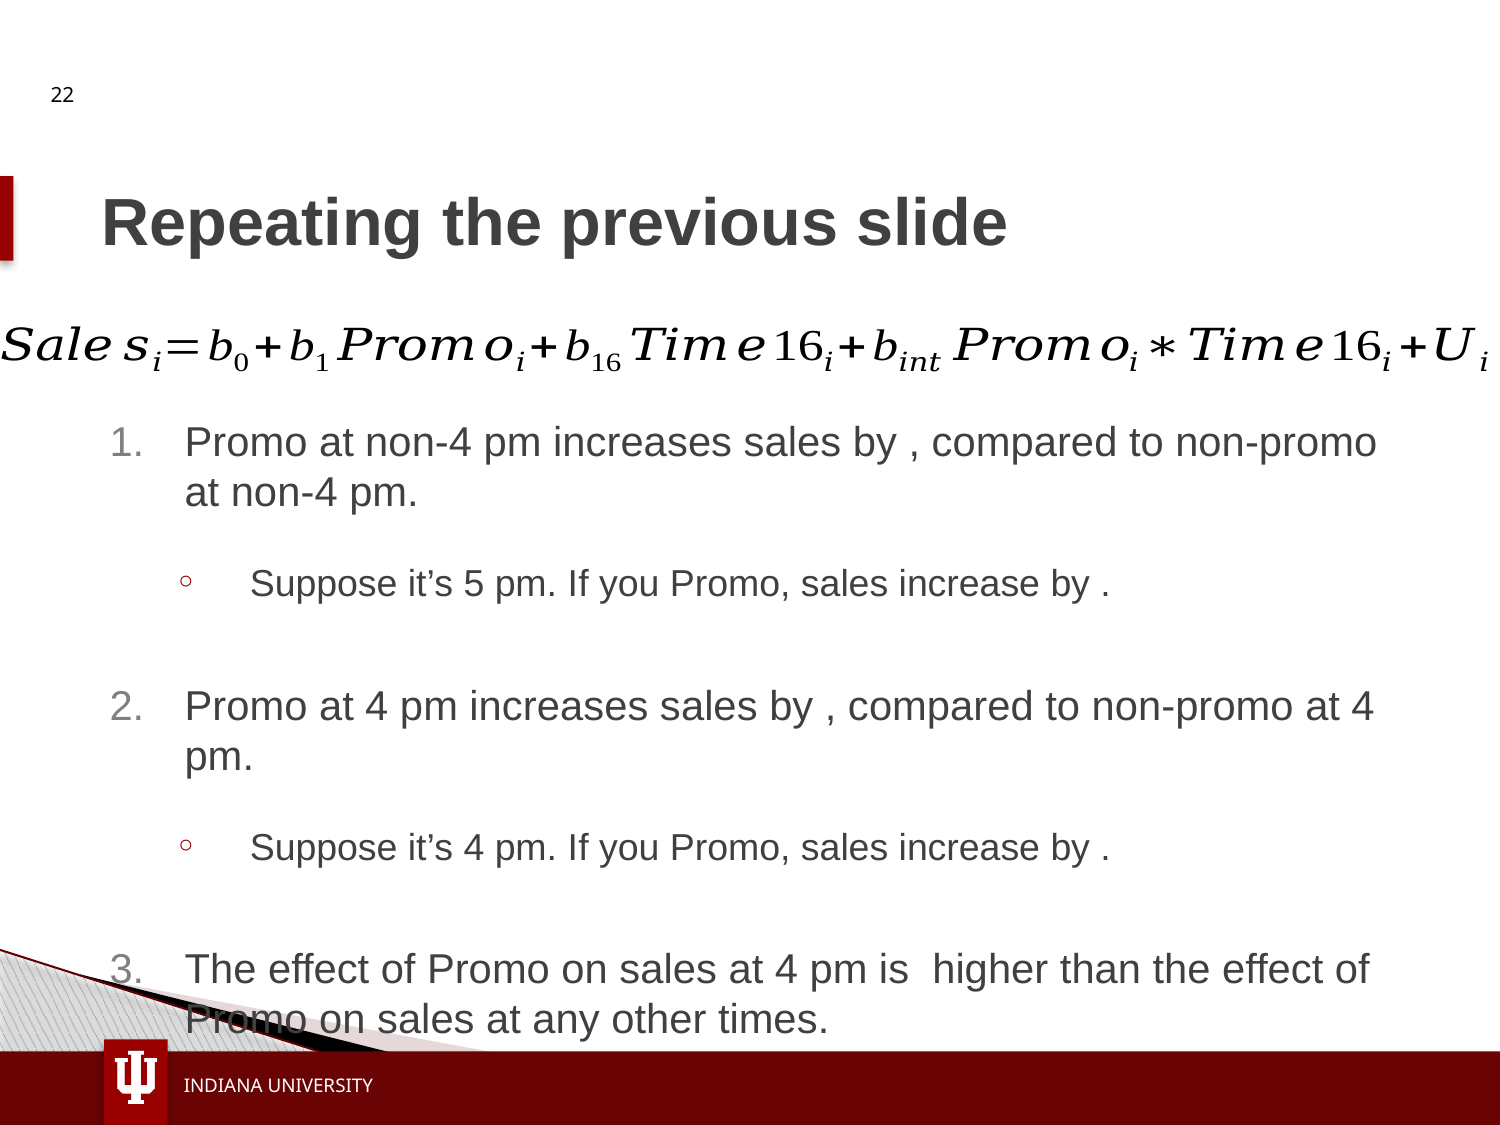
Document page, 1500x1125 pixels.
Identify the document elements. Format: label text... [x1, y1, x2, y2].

slide_number 22 [21, 38, 89, 118]
title Repeating the previous slide [86, 166, 1400, 271]
